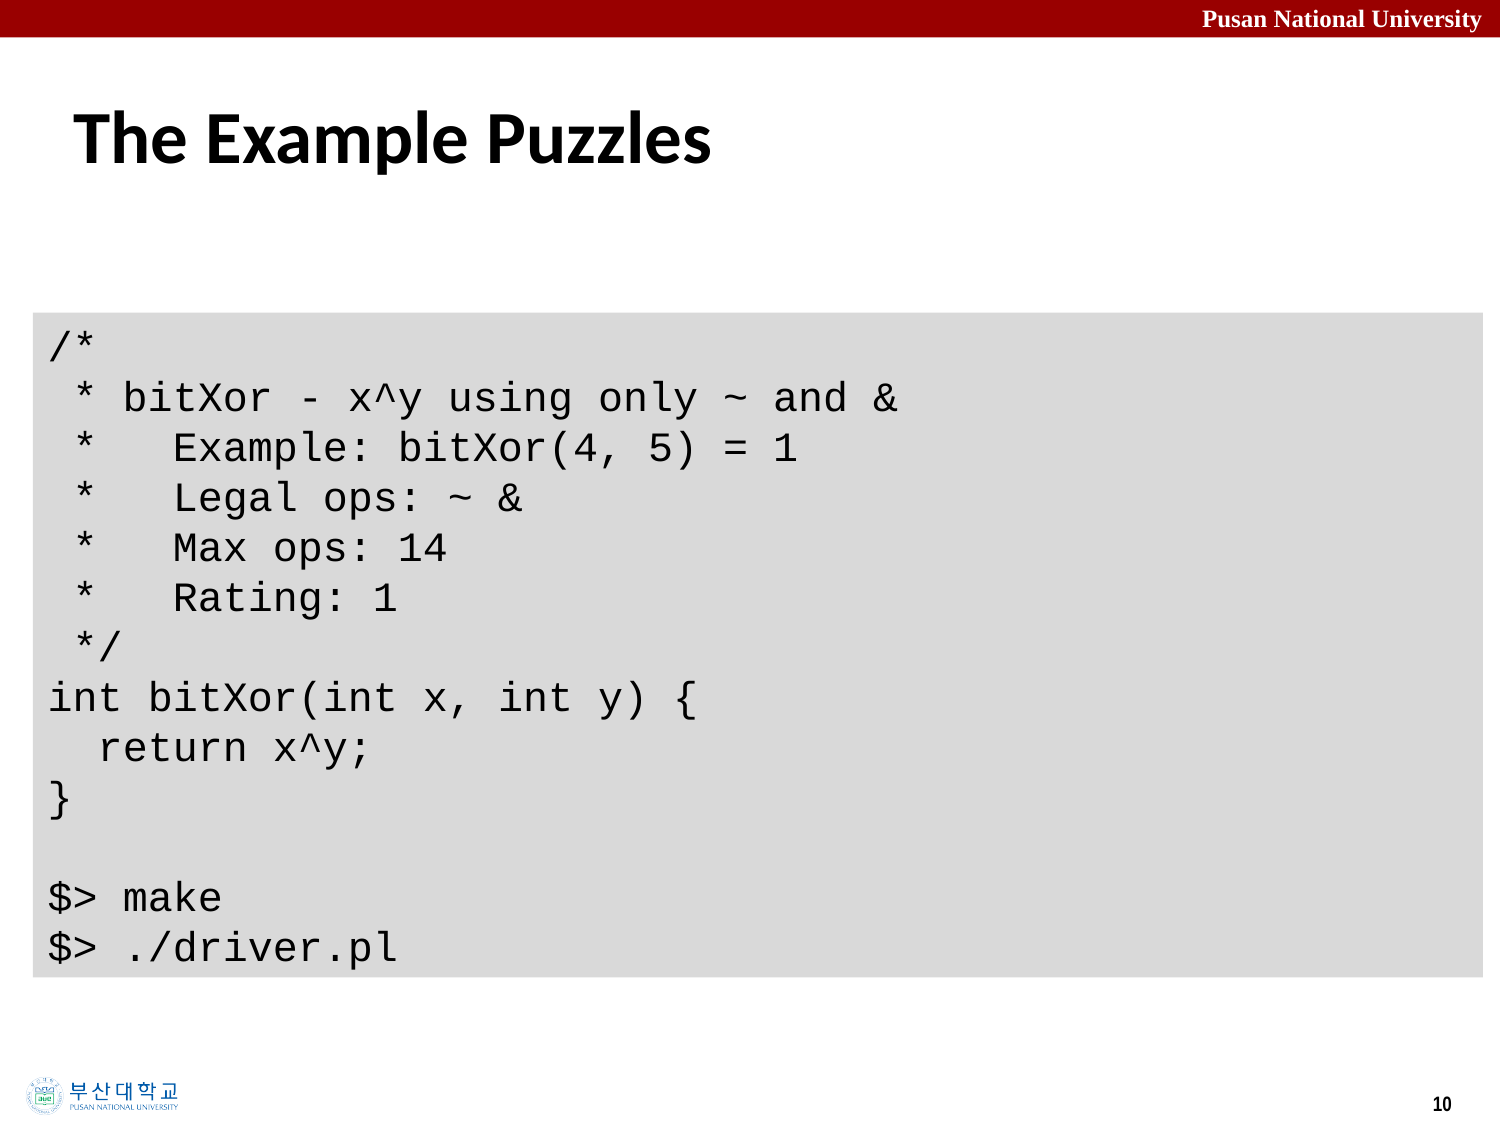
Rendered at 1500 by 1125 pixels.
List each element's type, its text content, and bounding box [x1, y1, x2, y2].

text_box /* * bitXor - x^y using only ~ and & * Example: bitXor(4, 5) = 1 * Legal ops: ~ & * Max ops: 14 * Rating: 1 */ int bitXor(int x, int y) { return x^y; } $> make $> ./driver.pl [32, 312, 1483, 978]
picture [24, 1076, 180, 1116]
title The Example Puzzles [58, 71, 1438, 197]
